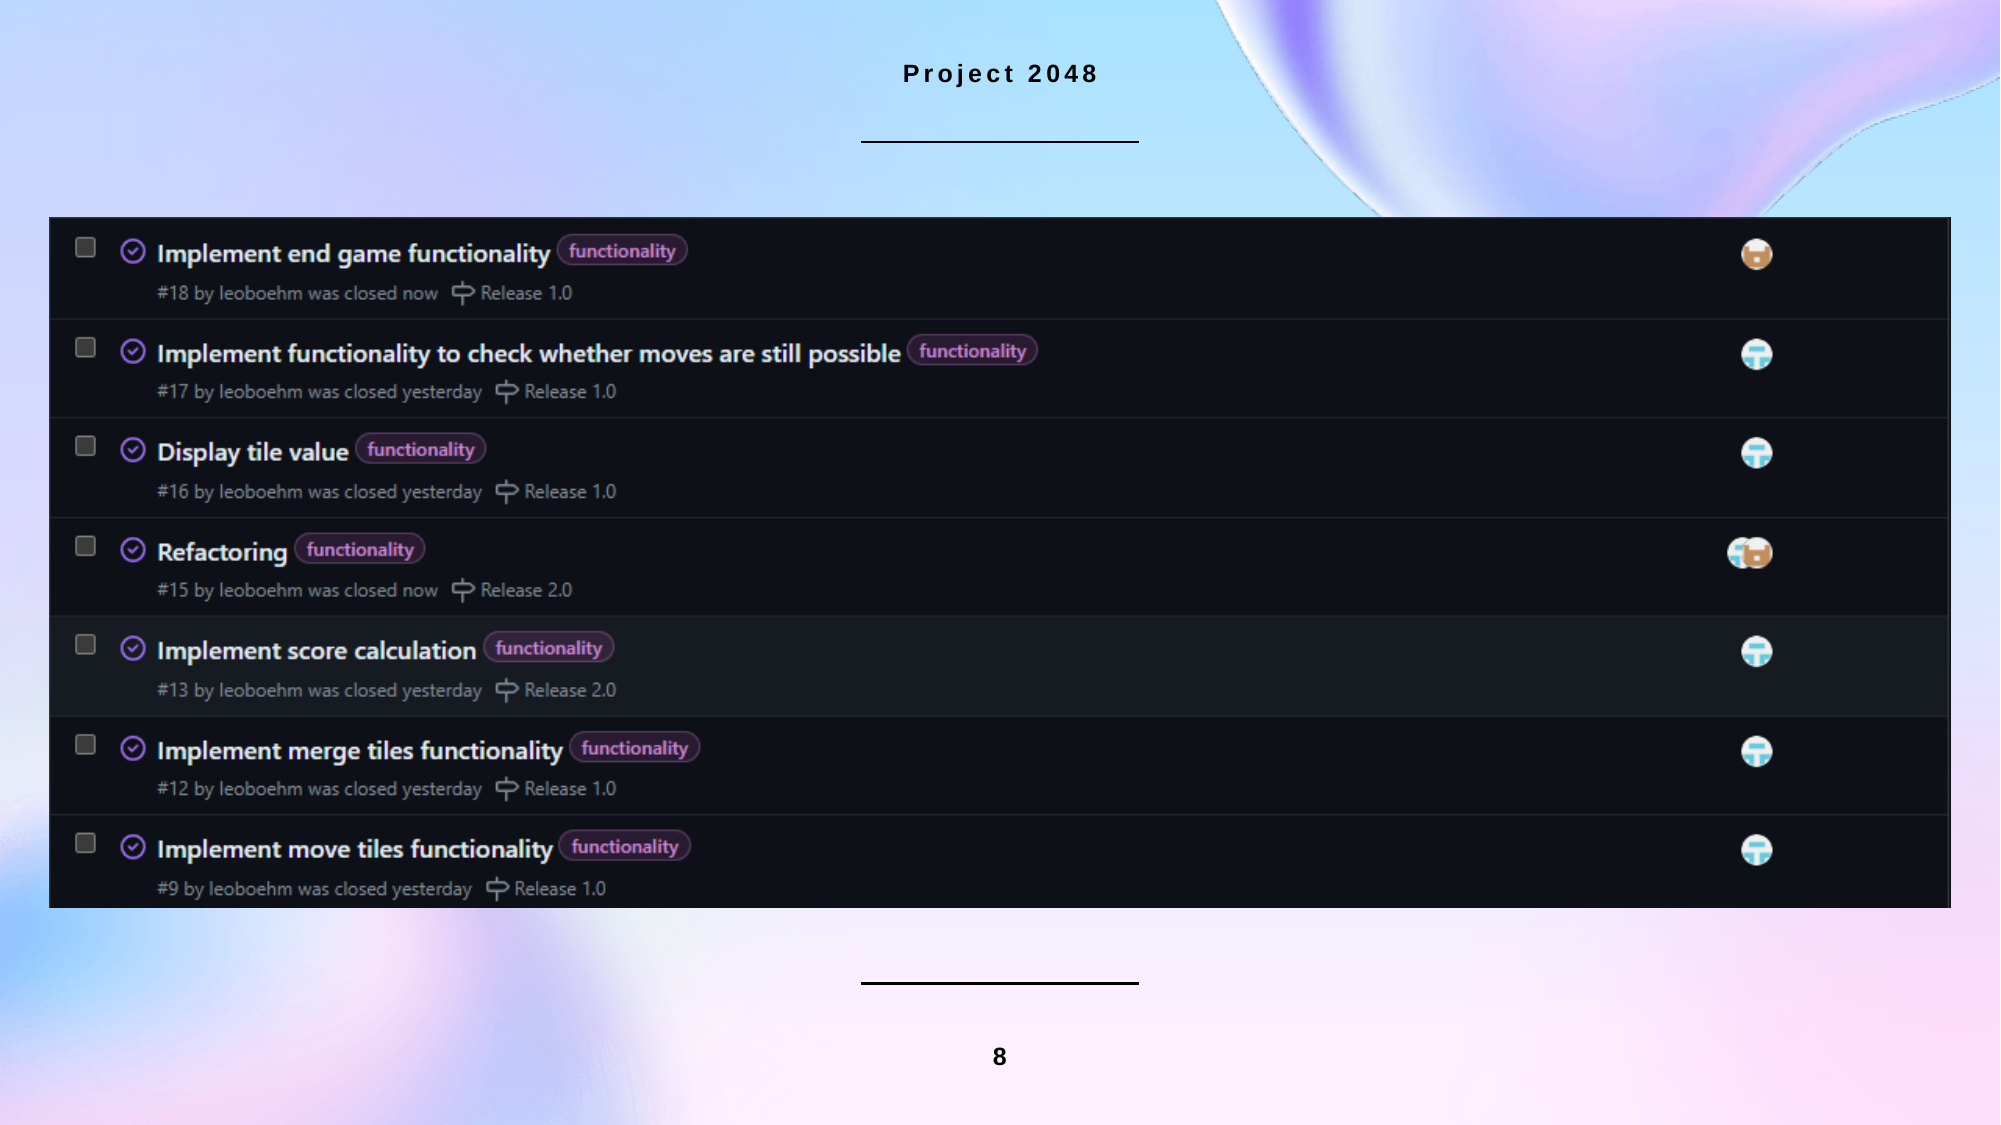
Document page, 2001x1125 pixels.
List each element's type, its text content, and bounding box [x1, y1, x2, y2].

slide_number 8 [662, 985, 1338, 1125]
footer Project 2048 [662, 1, 1338, 143]
picture [0, 0, 2000, 1125]
